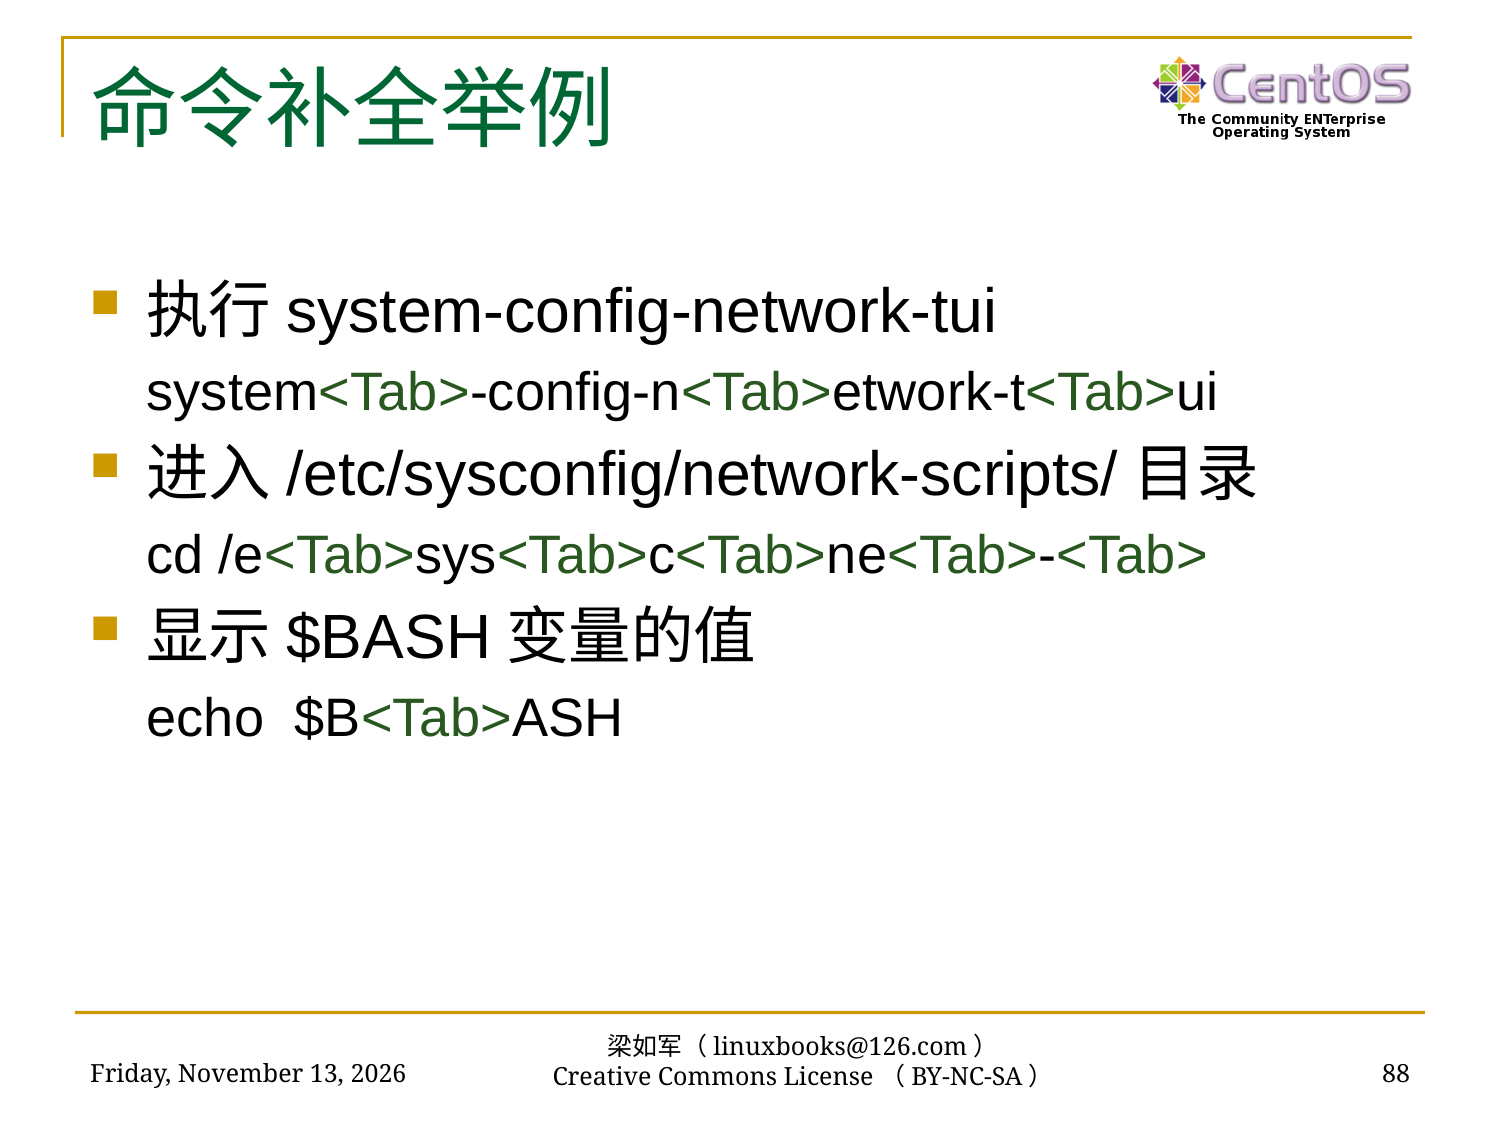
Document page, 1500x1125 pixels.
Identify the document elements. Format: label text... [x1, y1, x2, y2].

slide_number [74, 1023, 426, 1100]
footer 梁如军（linuxbooks@126.com） Creative Commons License（BY-NC-SA） [359, 1022, 1247, 1099]
title 命令补全举例 [74, 45, 1426, 233]
slide_number 88 [1074, 1023, 1426, 1100]
list 执行system-config-network-tui system<Tab>-config-n<Tab>etwork-t<Tab>ui 进入/etc/sysconfig/network-scripts/目录 cd /e<Tab>sys<Tab>c<Tab>ne<Tab>-<Tab> 显示$BASH变量的值 echo $B<Tab>ASH [74, 262, 1426, 1006]
